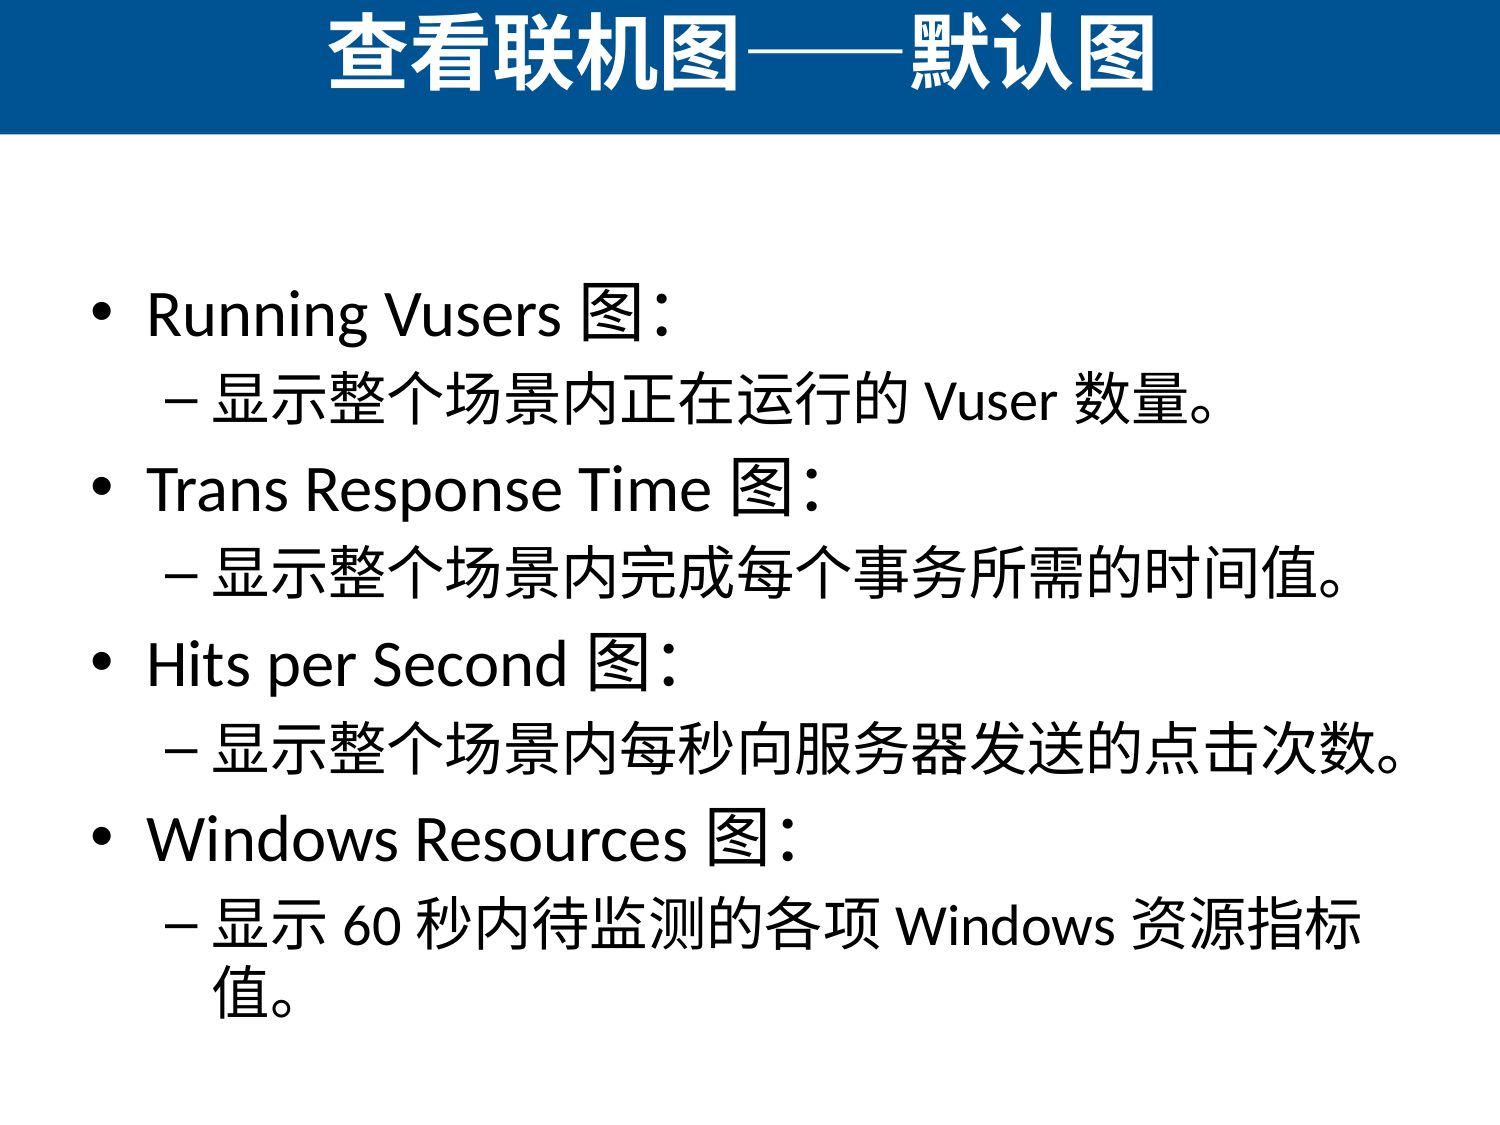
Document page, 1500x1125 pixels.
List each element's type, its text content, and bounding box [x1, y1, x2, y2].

list Running Vusers图： 显示整个场景内正在运行的Vuser数量。 Trans Response Time图： 显示整个场景内完成每个事务所需的时间值。 Hits per Second图： 显示整个场景内每秒向服务器发送的点击次数。 Windows Resources图： 显示60秒内待监测的各项Windows资源指标值。 [75, 262, 1425, 1005]
title 查看联机图——默认图 [2, 0, 1483, 135]
